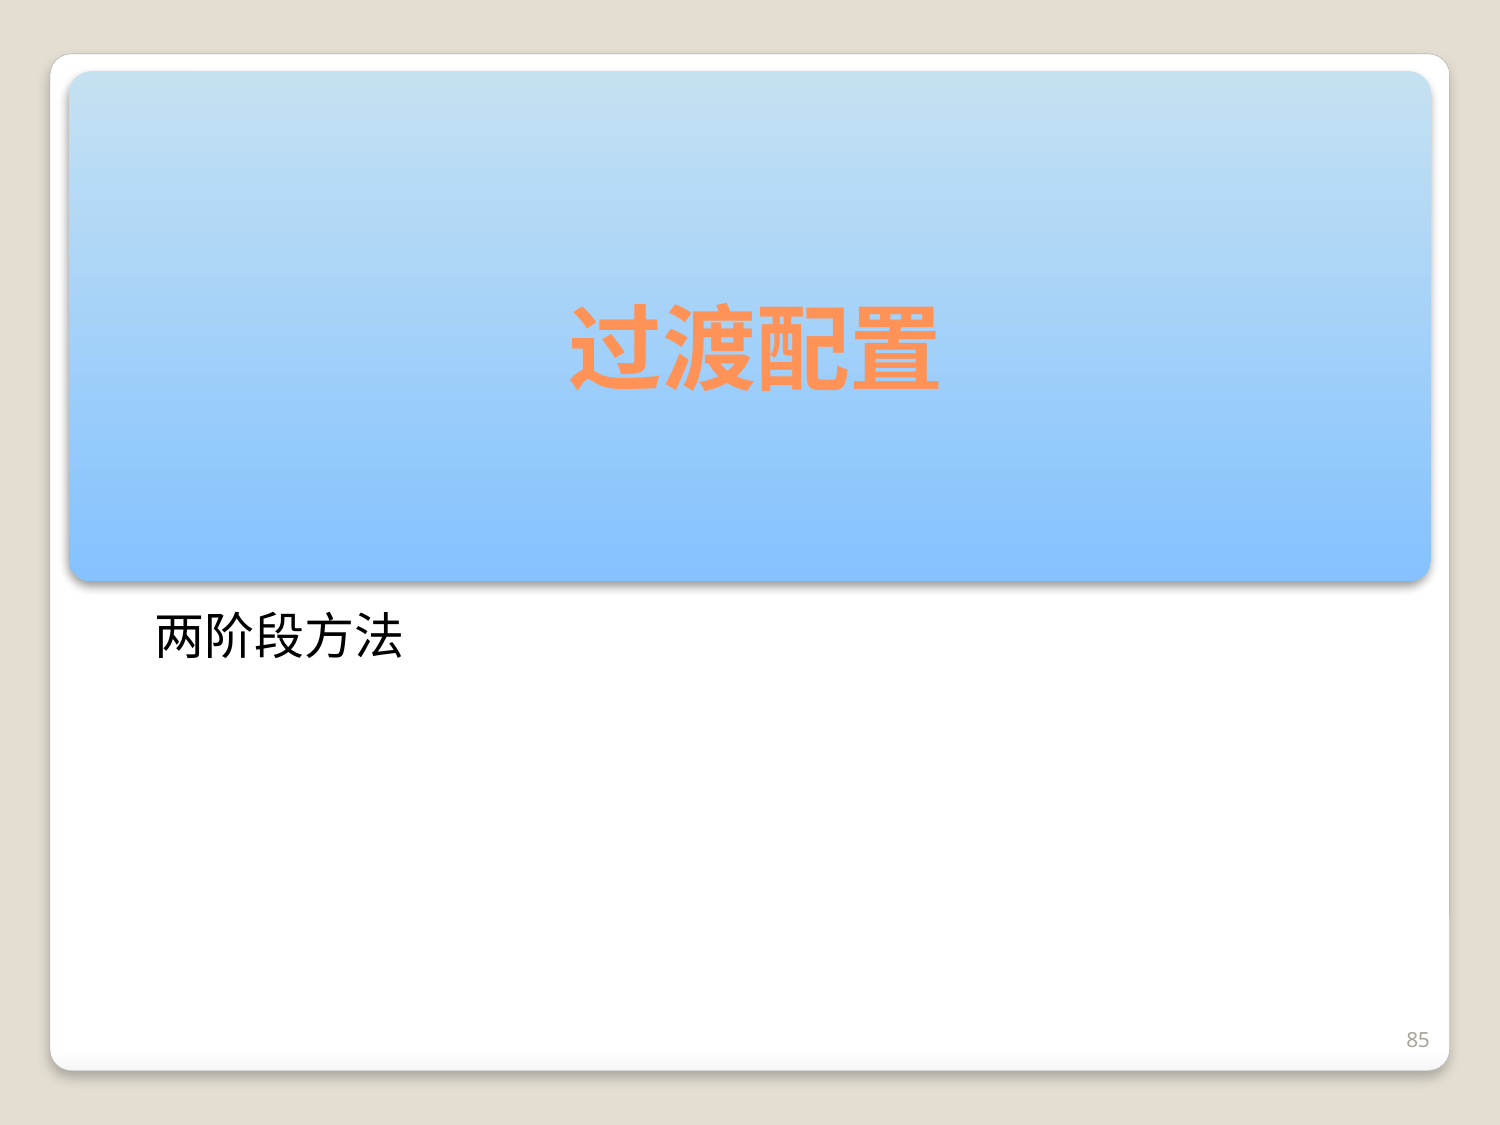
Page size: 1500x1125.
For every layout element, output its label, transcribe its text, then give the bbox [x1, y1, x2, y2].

title 过渡配置 [118, 210, 1394, 411]
subtitle 两阶段方法 [118, 604, 1394, 755]
slide_number 85 [1369, 1002, 1445, 1063]
